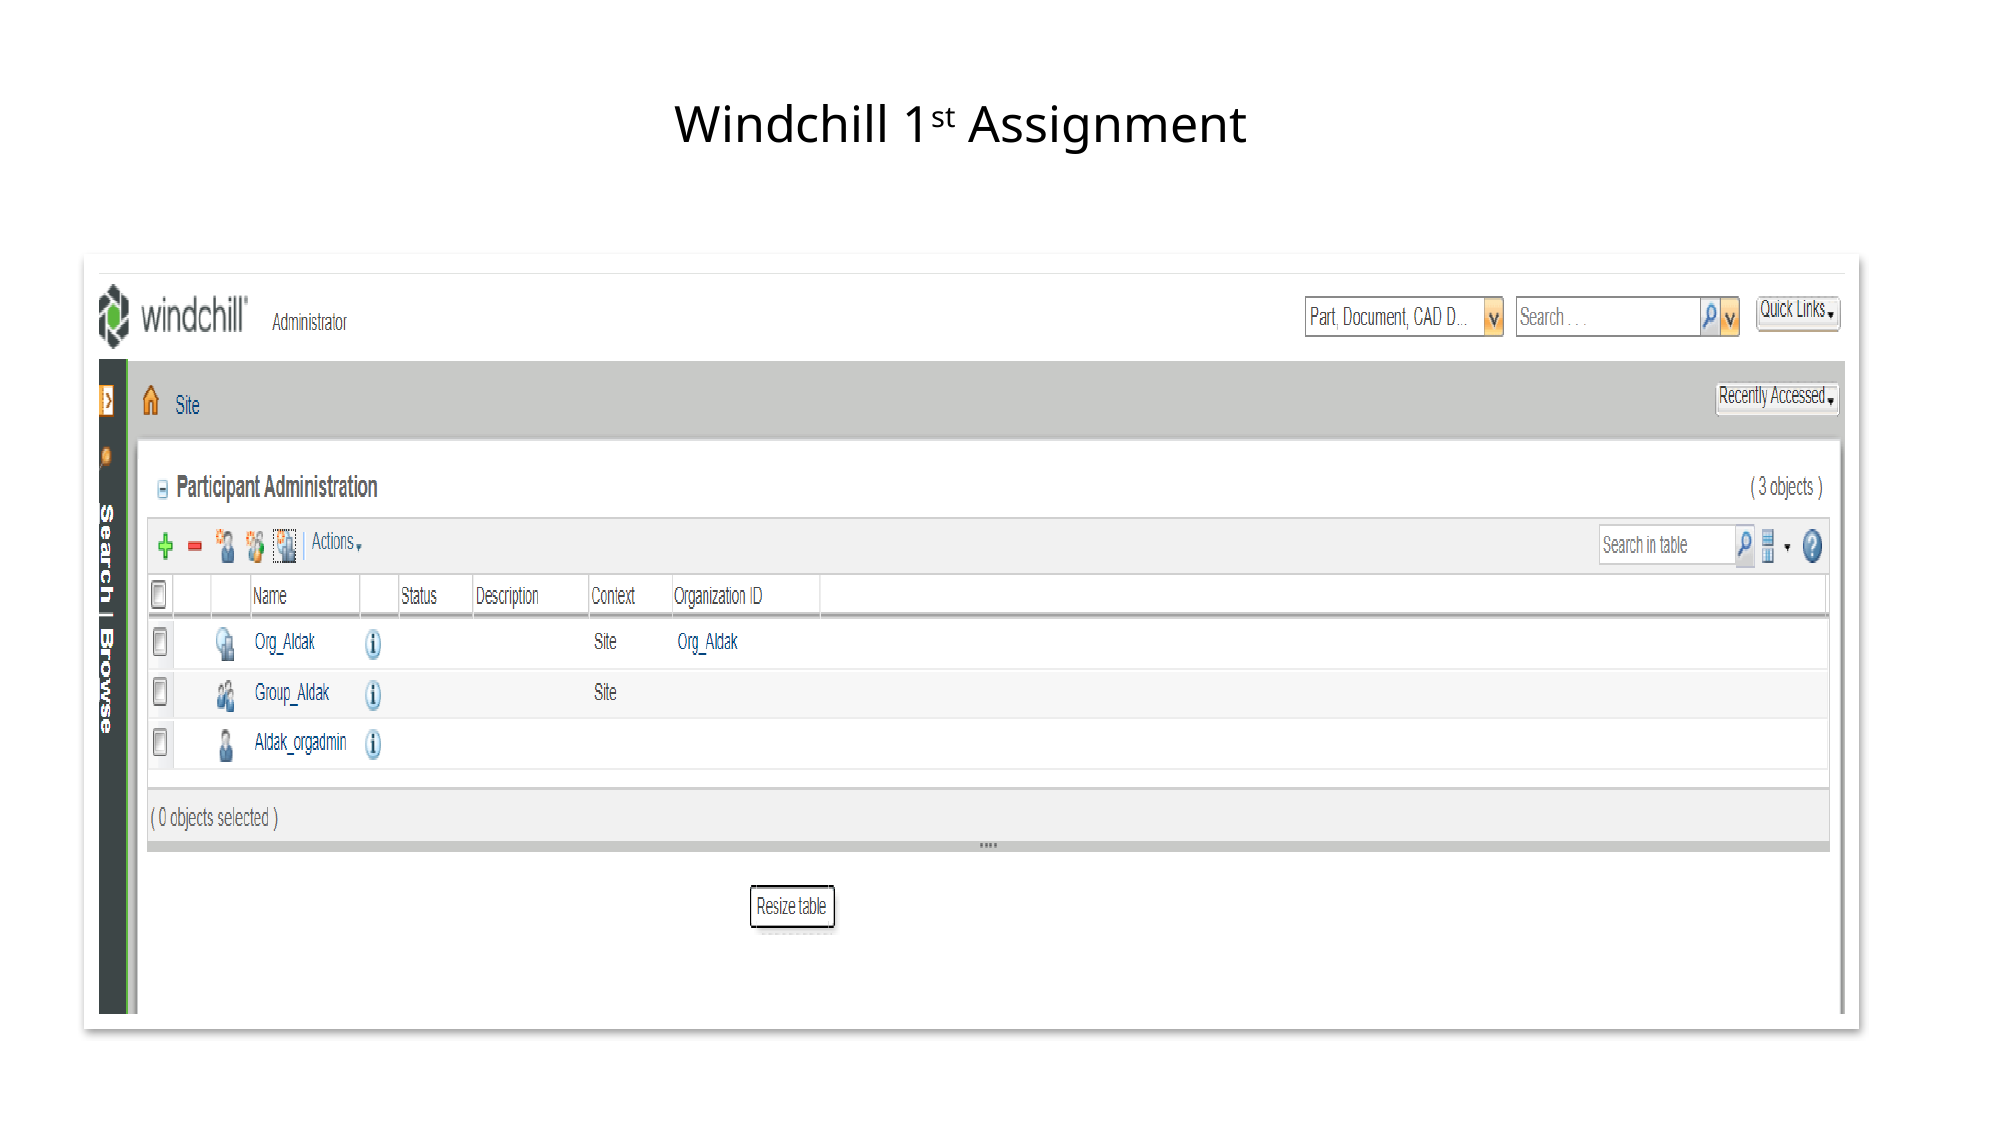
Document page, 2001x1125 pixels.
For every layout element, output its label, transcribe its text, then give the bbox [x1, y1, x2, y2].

picture [98, 269, 1845, 1015]
title Windchill 1st Assignment [643, 88, 1279, 161]
